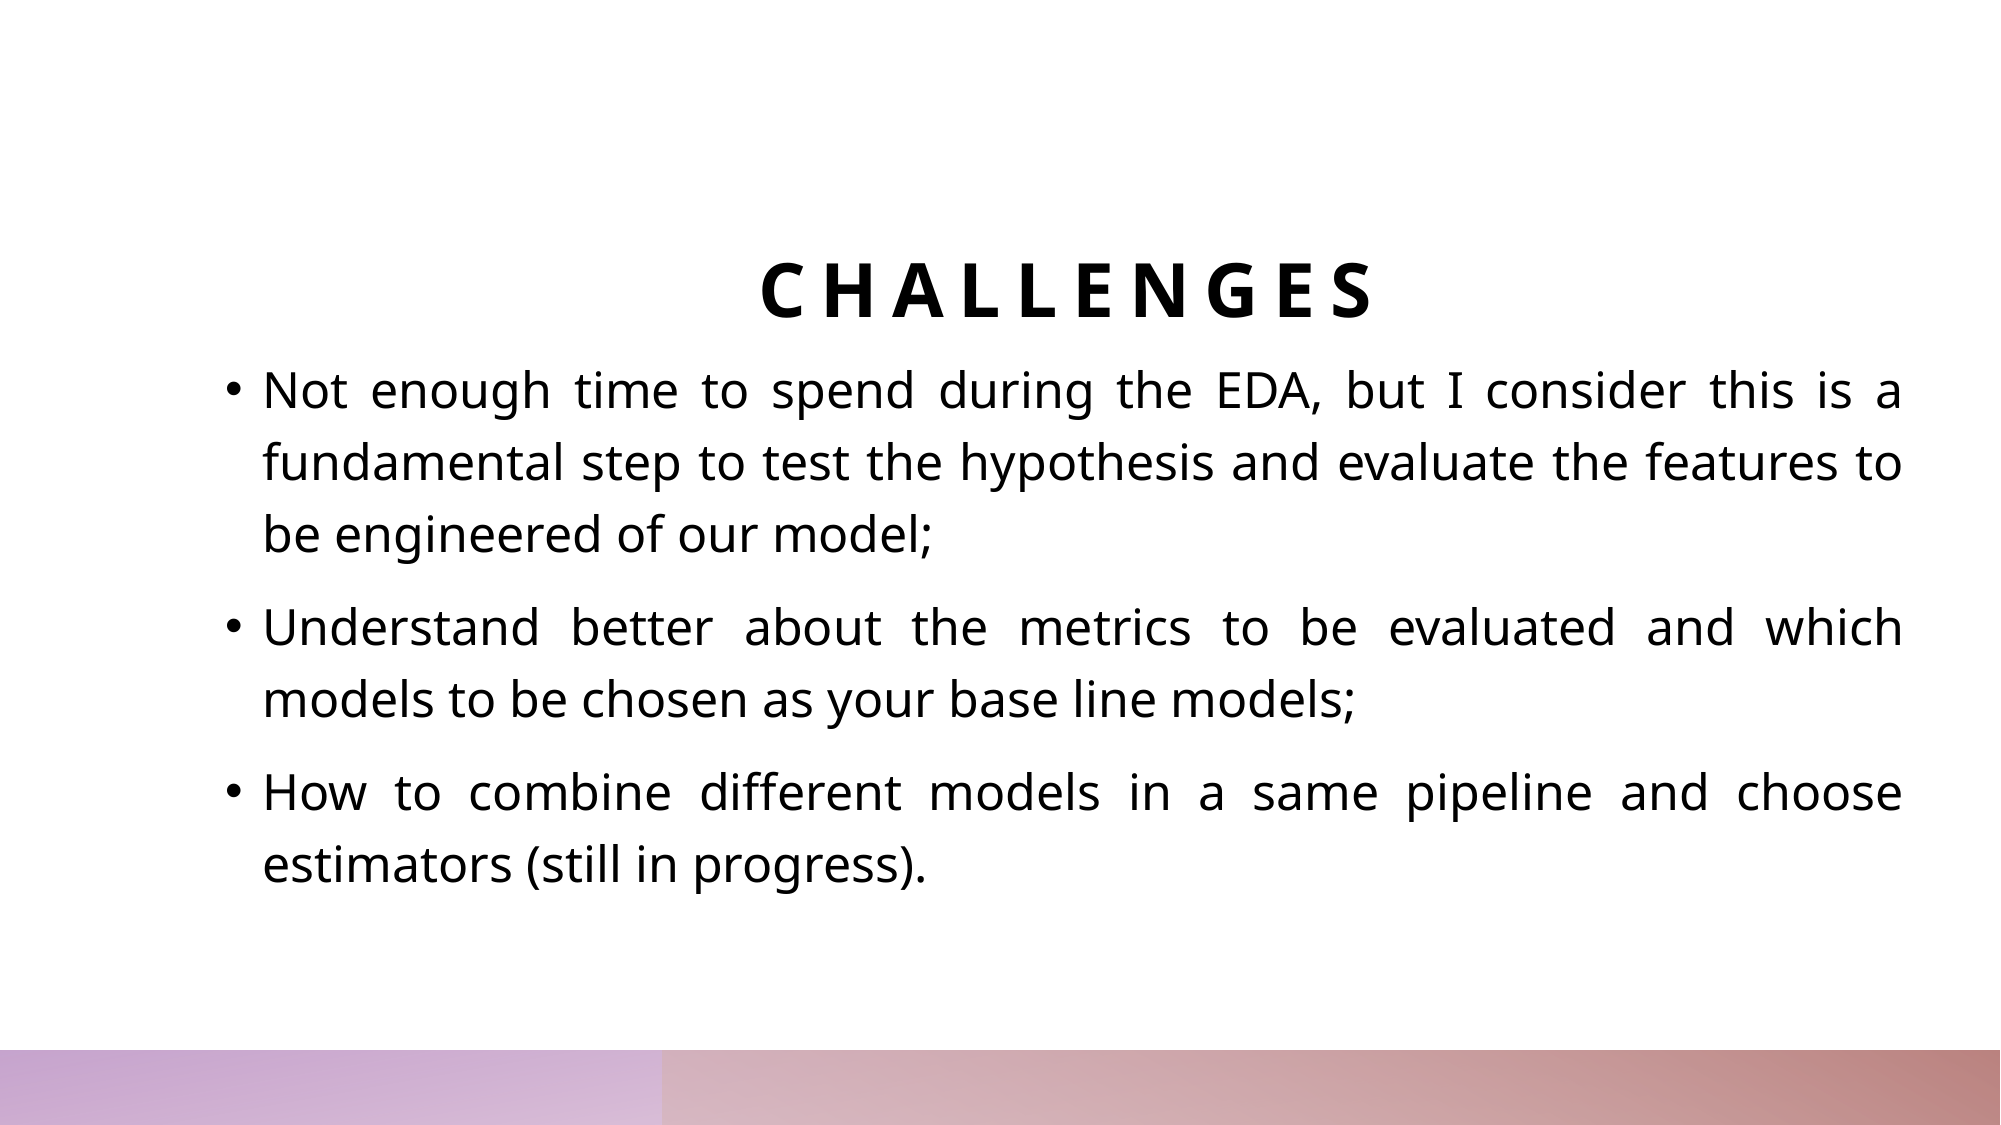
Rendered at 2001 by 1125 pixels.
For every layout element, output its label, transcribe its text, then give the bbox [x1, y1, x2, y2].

title challenges [225, 130, 1905, 333]
list Not enough time to spend during the EDA, but I consider this is a fundamental step to test the hypothesis and evaluate the features to be engineered of our model; Understand better about the metrics to be evaluated and which models to be chosen as your base line models; How to combine different models in a same pipeline and choose estimators (still in progress). [225, 346, 1905, 996]
